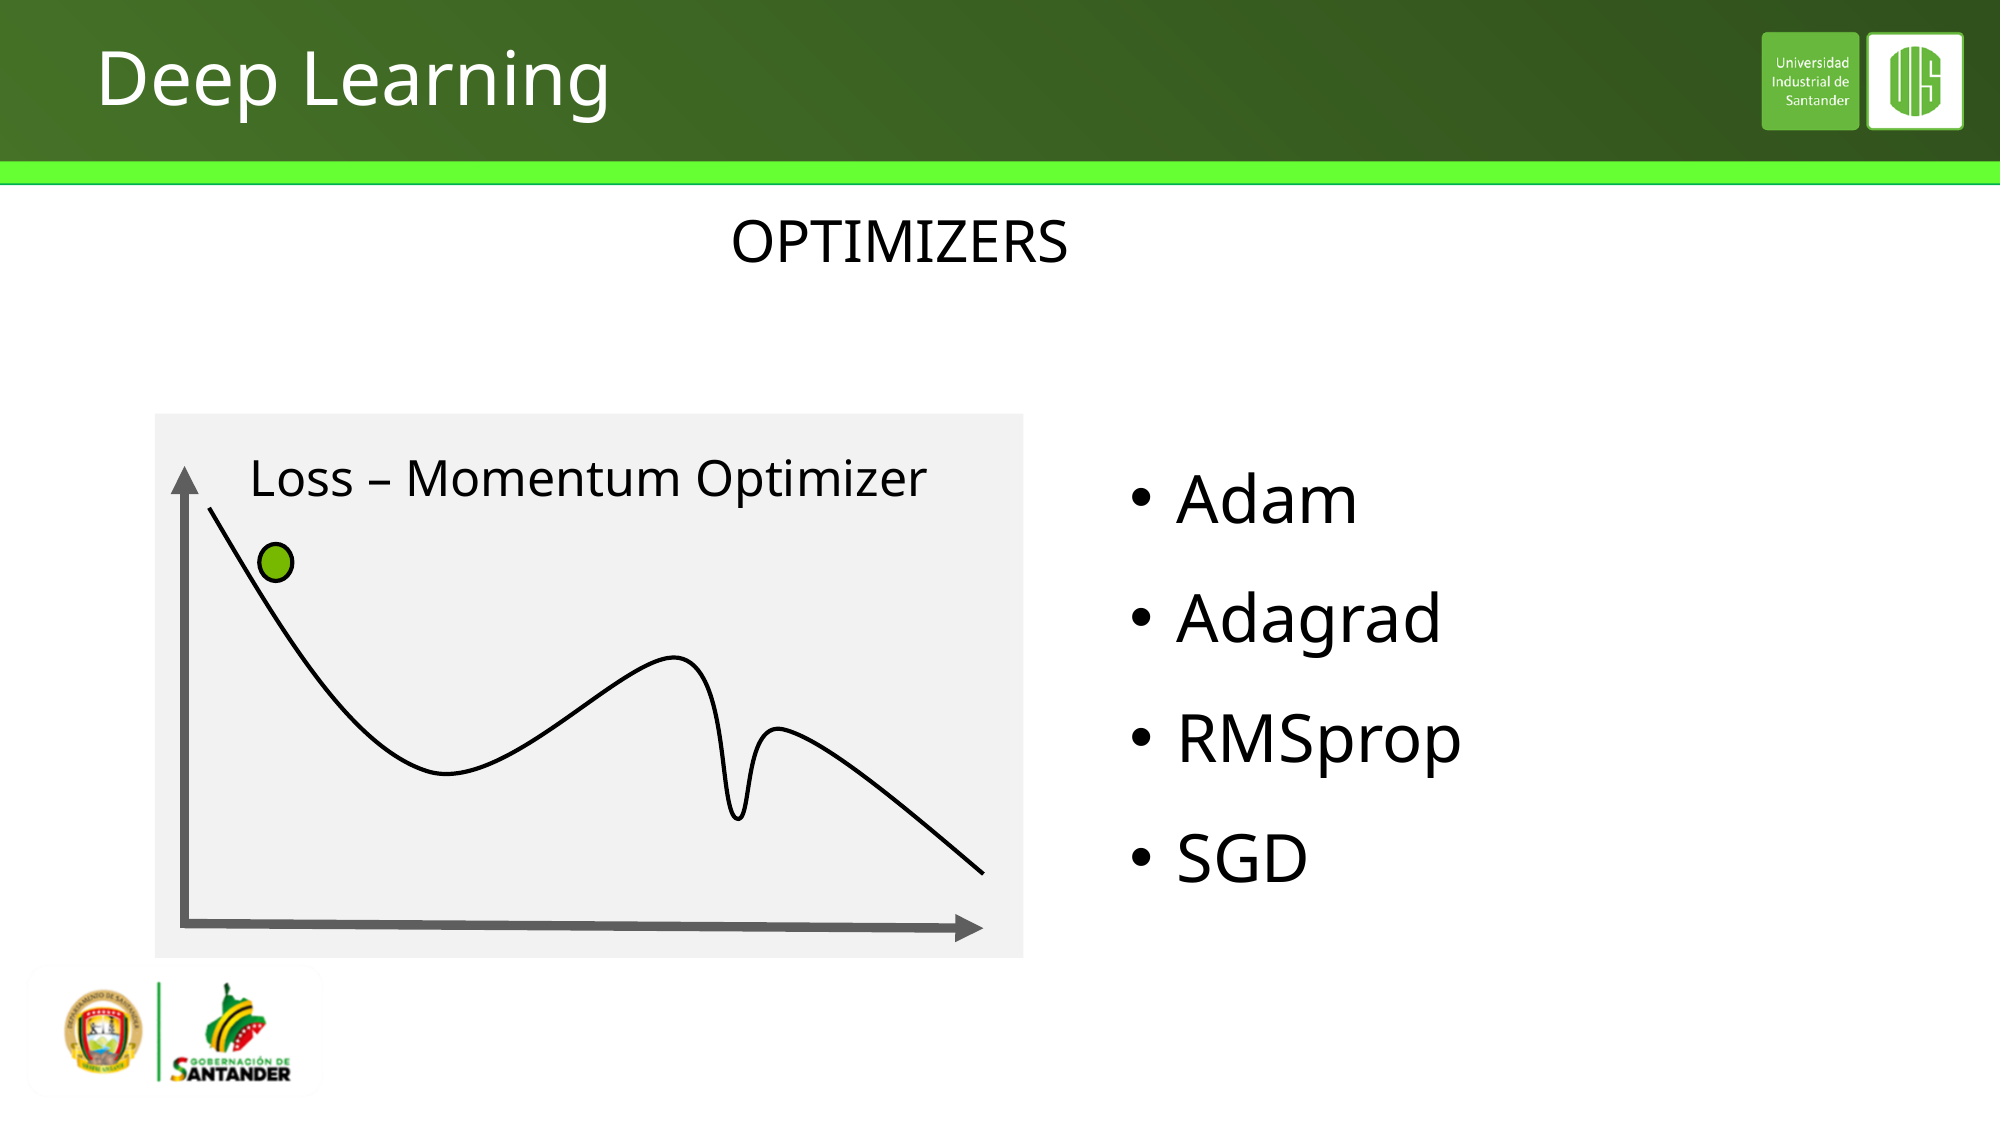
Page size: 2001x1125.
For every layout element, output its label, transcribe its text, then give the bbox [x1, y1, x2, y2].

text_box [209, 507, 594, 775]
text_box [184, 923, 984, 929]
picture [1760, 30, 1965, 131]
text_box Optimizers [81, 185, 1719, 283]
text_box Loss – Momentum Optimizer [154, 413, 1024, 958]
title Deep Learning [80, 40, 1716, 123]
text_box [482, 608, 605, 699]
picture [24, 963, 325, 1099]
text_box [259, 543, 293, 581]
text_box [605, 657, 984, 875]
text_box Adam Adagrad RMSprop SGD [1114, 409, 1617, 904]
